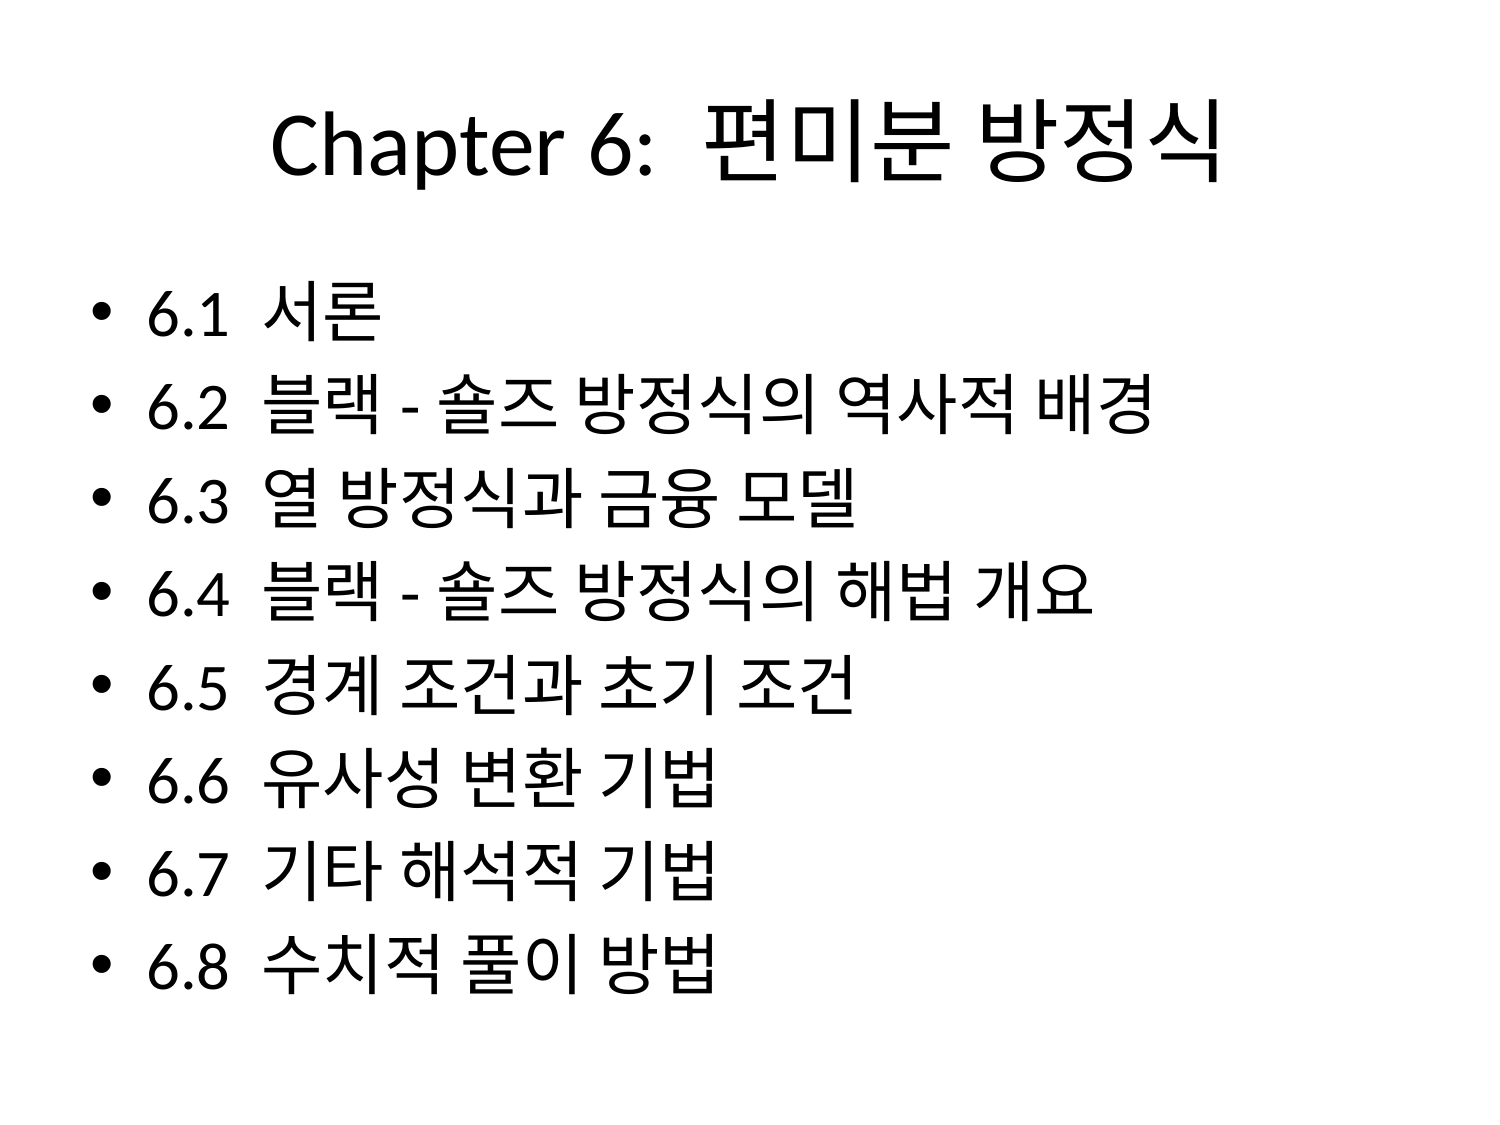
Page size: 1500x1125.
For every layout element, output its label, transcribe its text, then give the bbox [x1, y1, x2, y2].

list 6.1 서론 6.2 블랙-숄즈 방정식의 역사적 배경 6.3 열 방정식과 금융 모델 6.4 블랙-숄즈 방정식의 해법 개요 6.5 경계 조건과 초기 조건 6.6 유사성 변환 기법 6.7 기타 해석적 기법 6.8 수치적 풀이 방법 [75, 262, 1425, 1005]
title Chapter 6: 편미분 방정식 [75, 45, 1425, 233]
